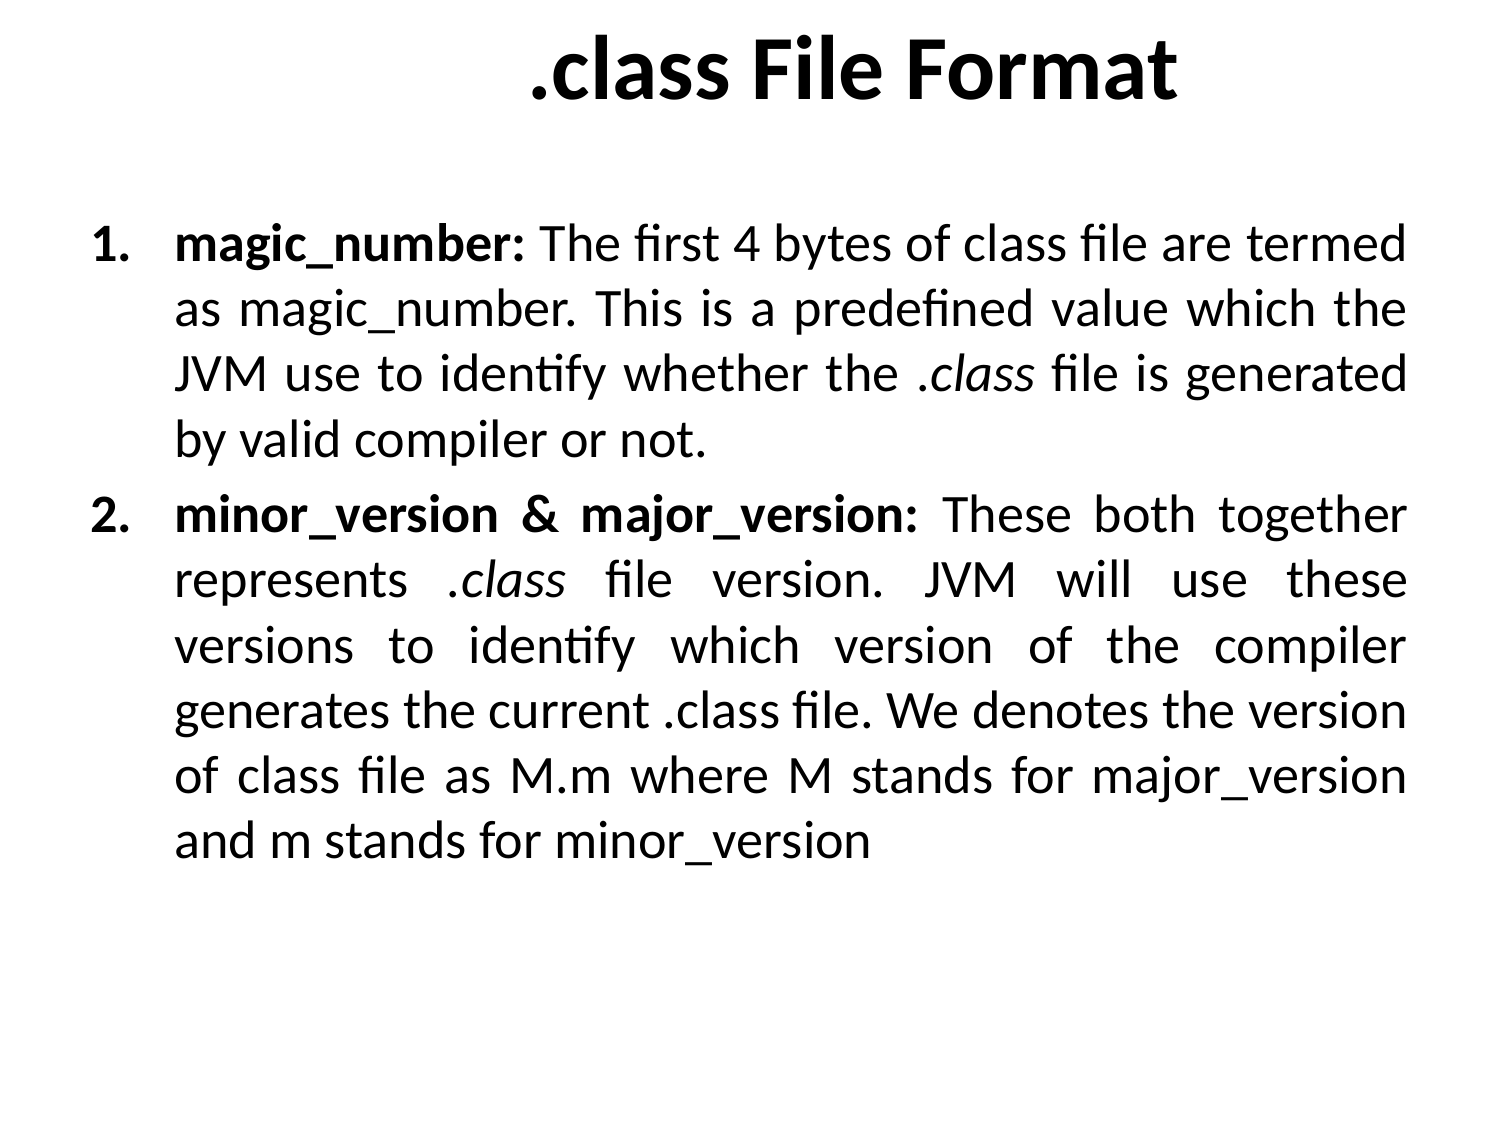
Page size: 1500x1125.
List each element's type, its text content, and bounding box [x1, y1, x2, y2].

list magic_number: The first 4 bytes of class file are termed as magic_number. This is a predefined value which the JVM use to identify whether the .class file is generated by valid compiler or not. minor_version & major_version: These both together represents .class file version. JVM will use these versions to identify which version of the compiler generates the current .class file. We denotes the version of class file as M.m where M stands for major_version and m stands for minor_version [75, 200, 1425, 1005]
title .class File Format [178, 0, 1500, 188]
